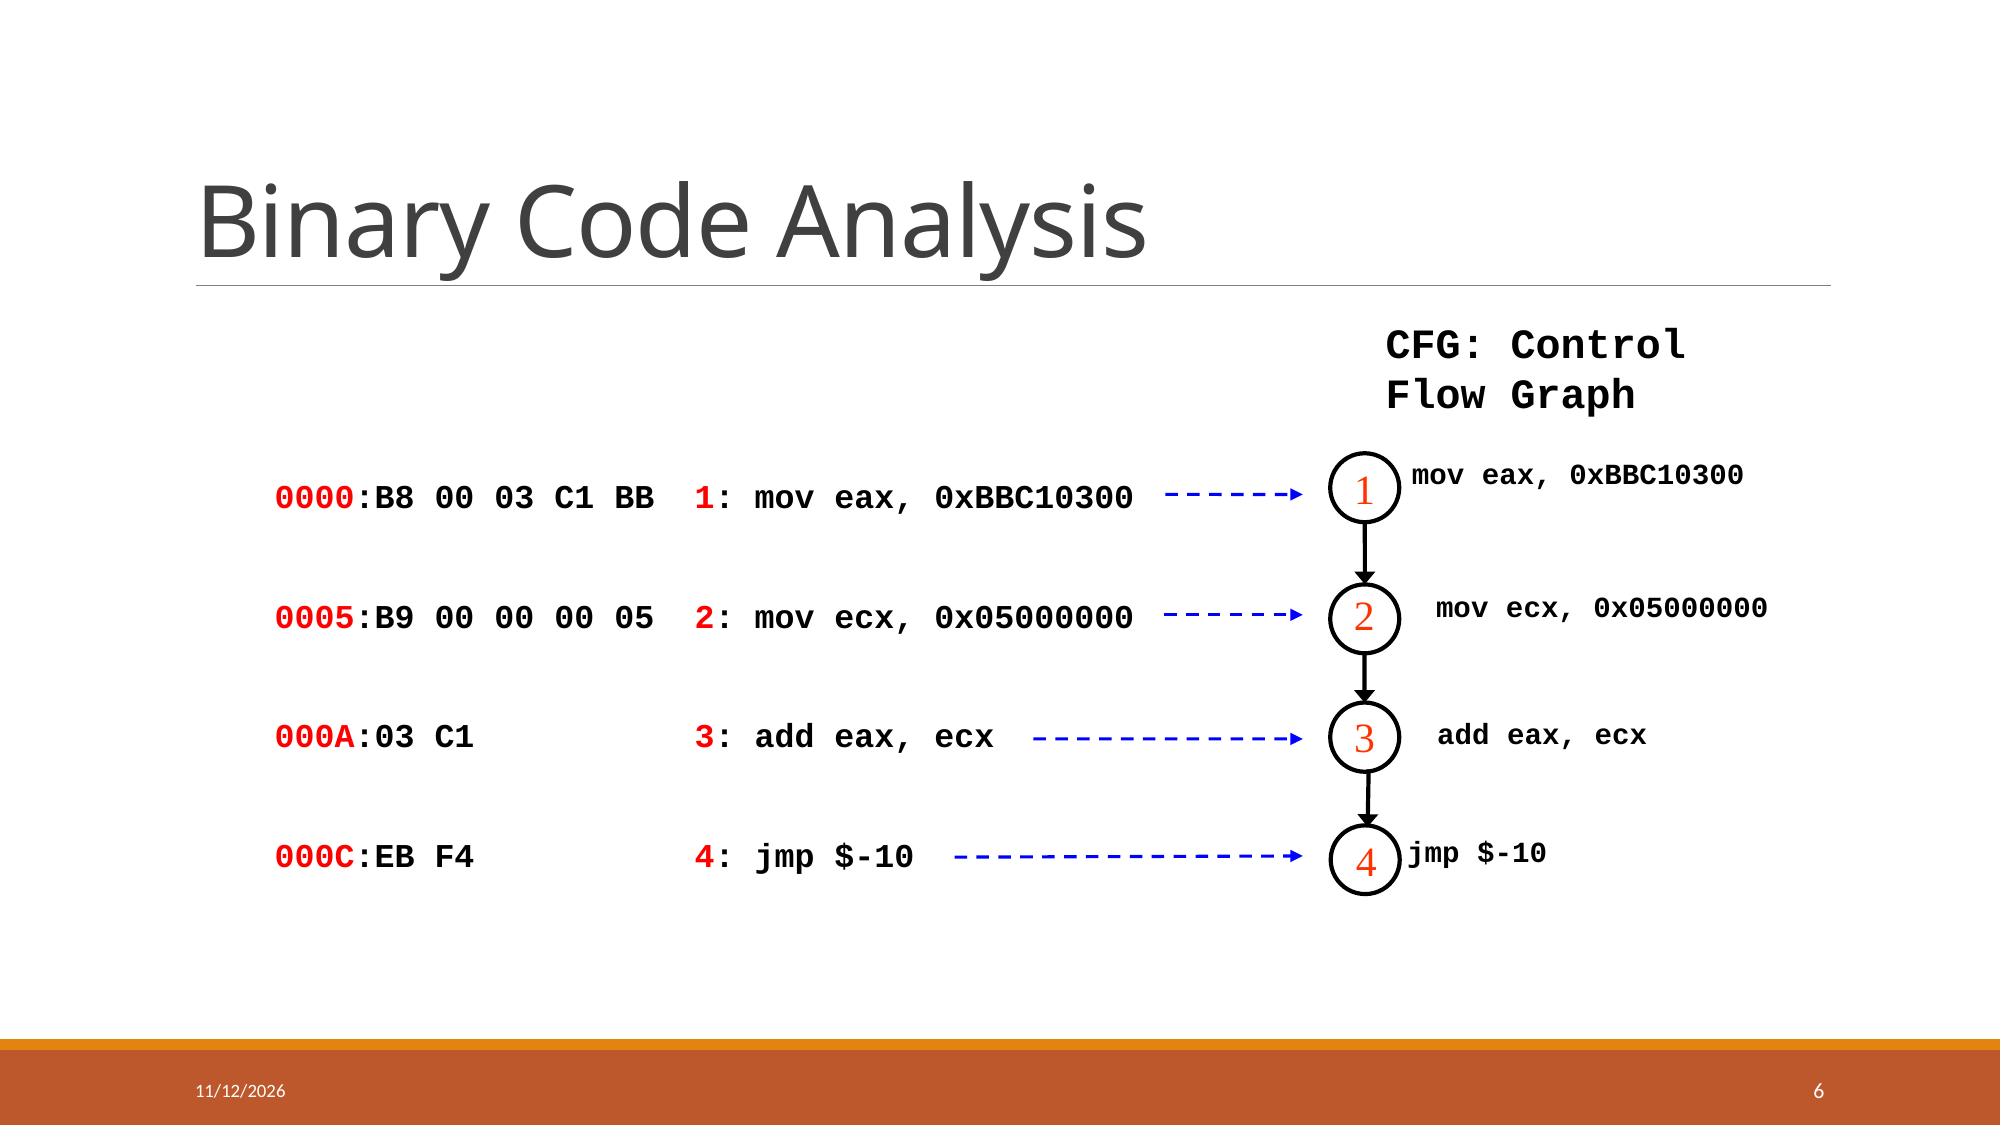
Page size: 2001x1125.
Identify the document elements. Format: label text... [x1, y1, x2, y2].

slide_number 6 [1624, 1059, 1840, 1120]
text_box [273, 308, 1788, 920]
title Binary Code Analysis [180, 47, 1830, 285]
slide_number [180, 1059, 586, 1120]
